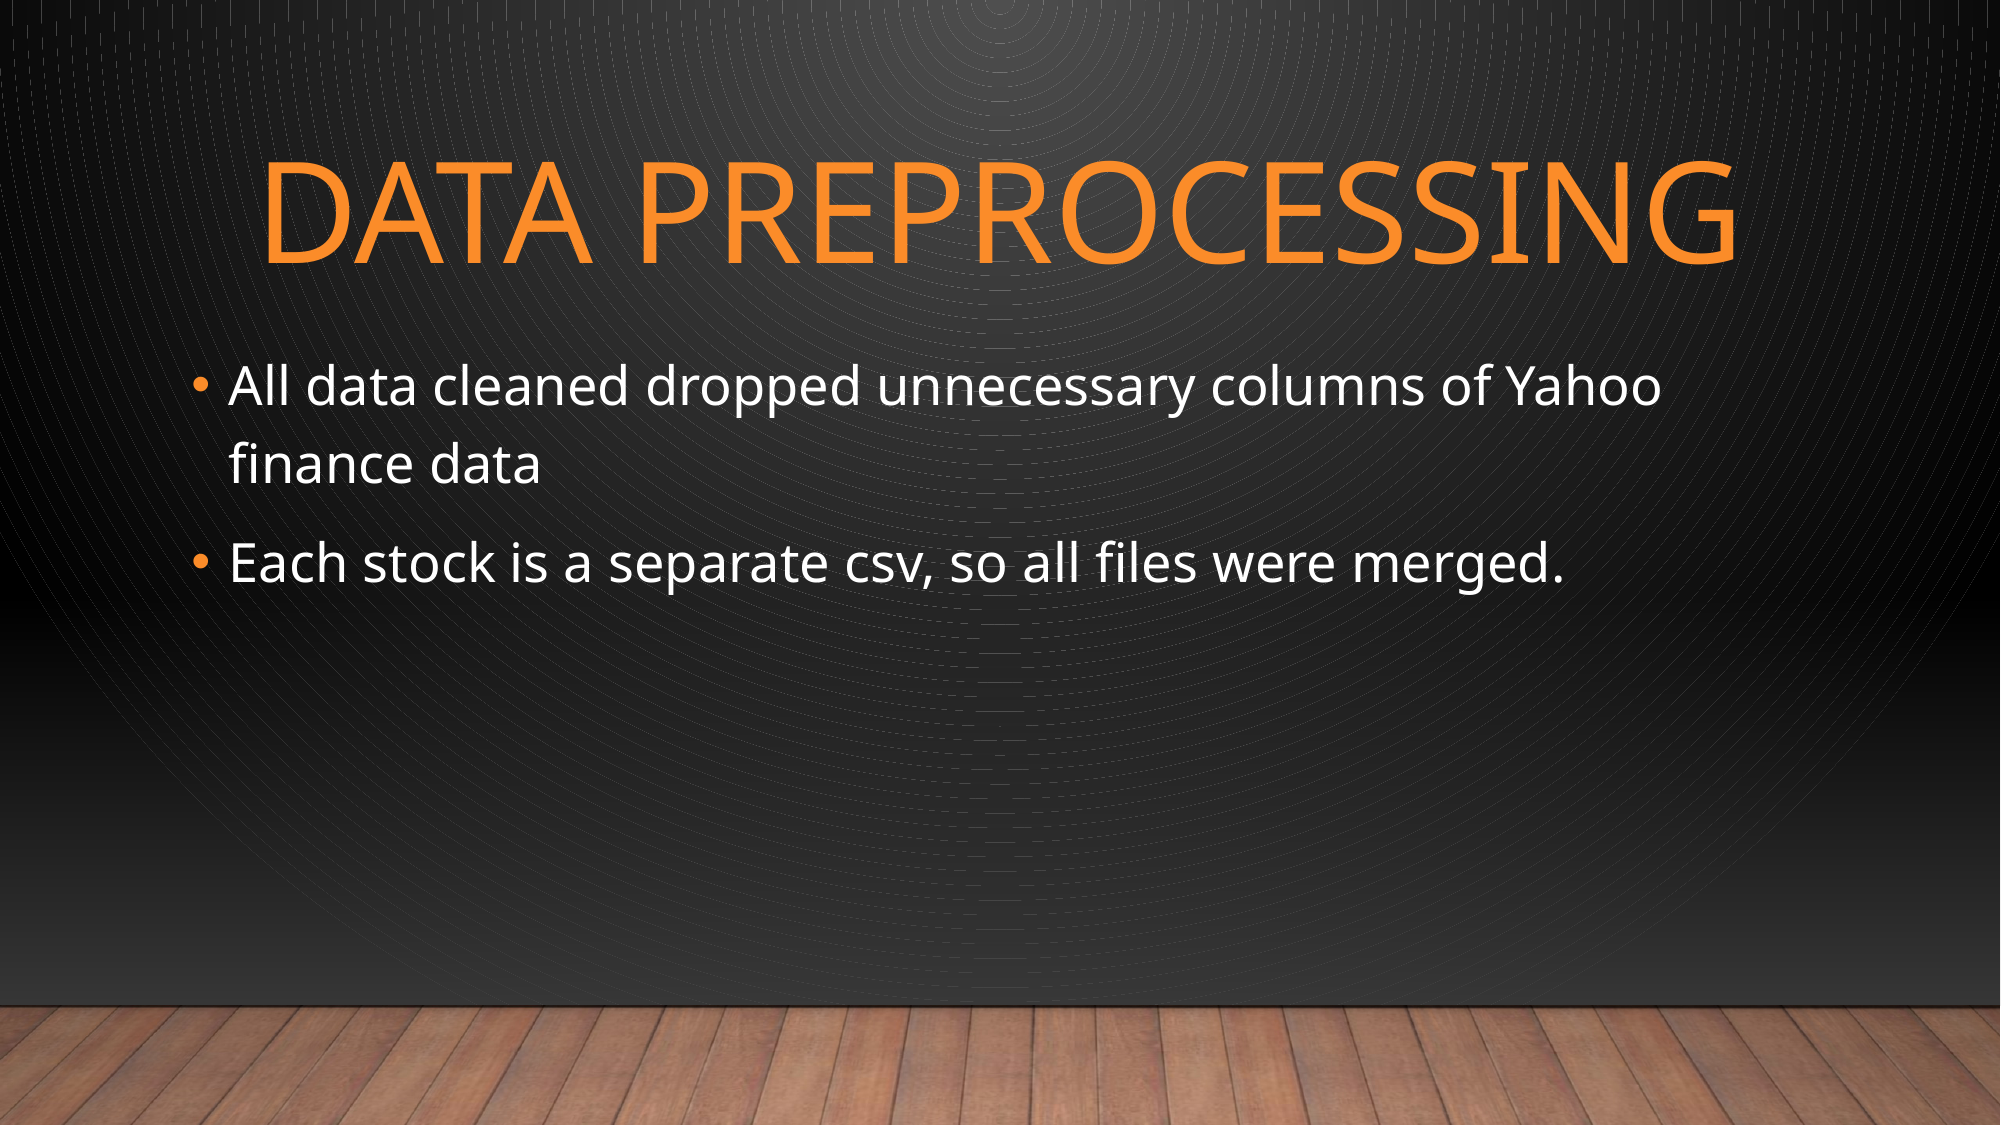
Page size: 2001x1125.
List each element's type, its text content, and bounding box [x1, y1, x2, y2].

picture [0, 1005, 2000, 1125]
list All data cleaned dropped unnecessary columns of Yahoo finance data Each stock is a separate csv, so all files were merged. [176, 330, 1763, 958]
title Data Preprocessing [238, 131, 1763, 305]
